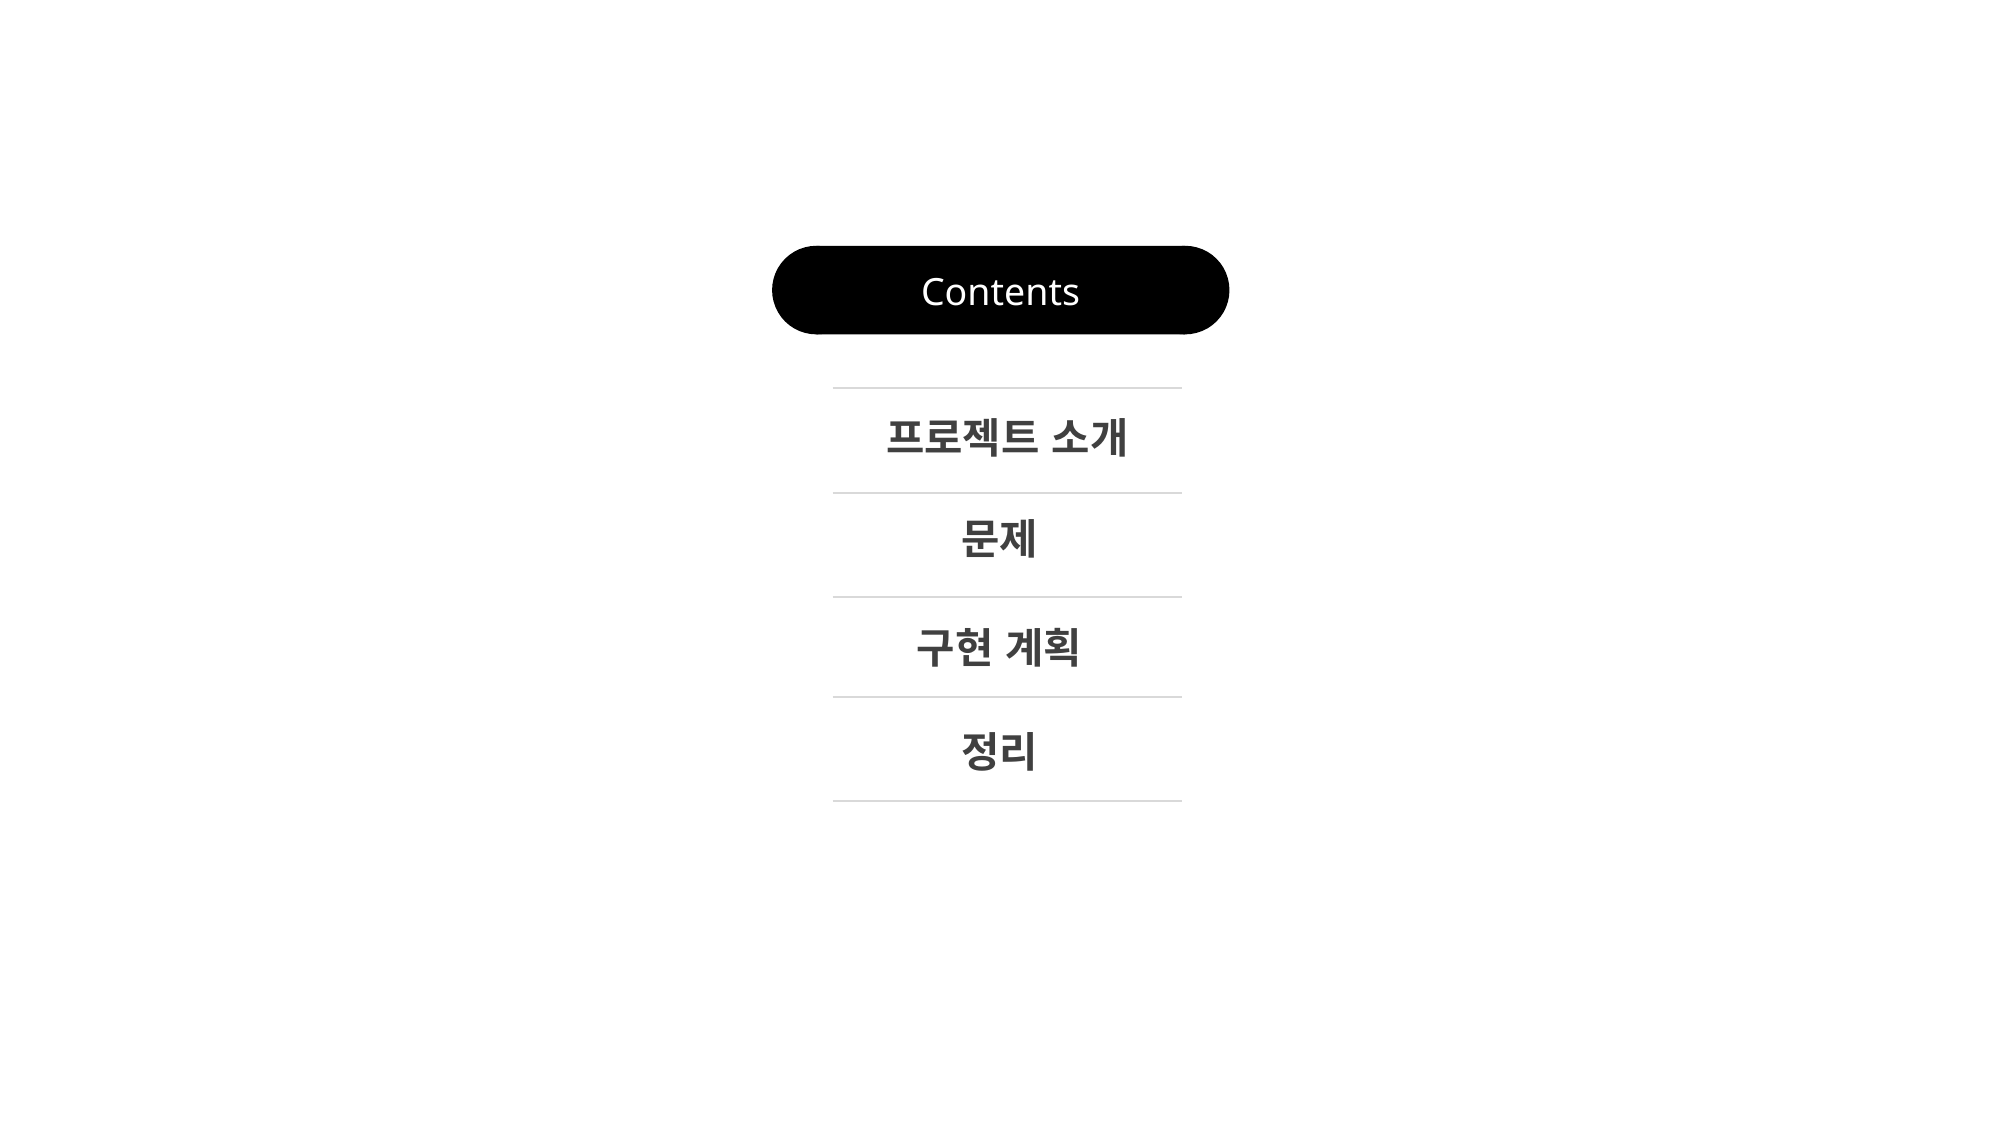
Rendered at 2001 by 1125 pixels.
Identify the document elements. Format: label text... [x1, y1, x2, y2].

text_box 구현 계획 [902, 614, 1098, 679]
text_box 정리 [946, 718, 1054, 784]
text_box 문제 [946, 505, 1054, 571]
text_box 프로젝트 소개 [871, 404, 1144, 470]
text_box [772, 245, 1230, 335]
